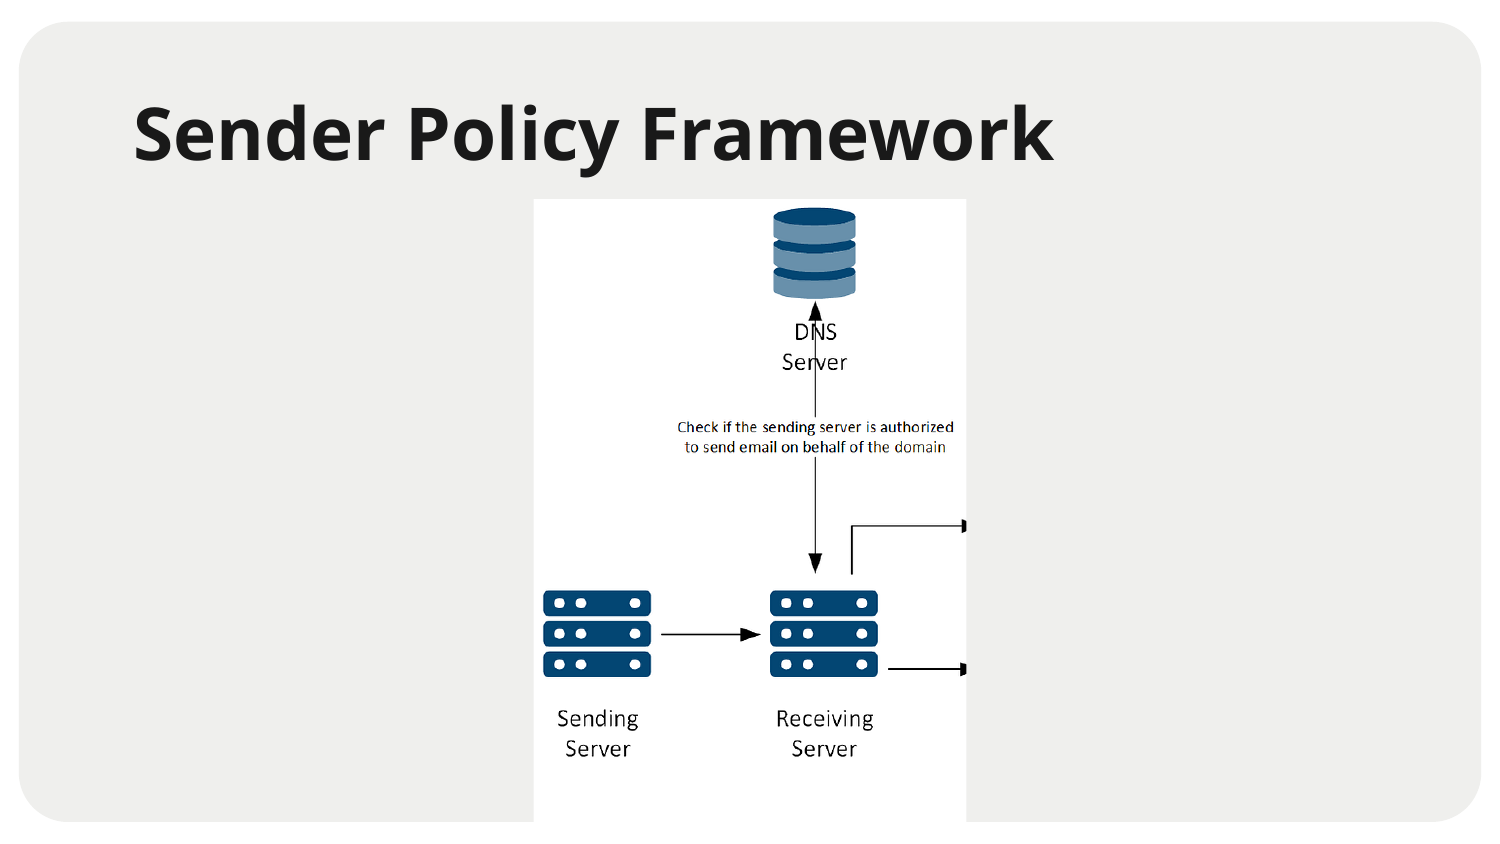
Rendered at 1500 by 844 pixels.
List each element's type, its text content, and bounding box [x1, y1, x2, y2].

picture [533, 199, 967, 844]
title Sender Policy Framework [118, 72, 1382, 167]
